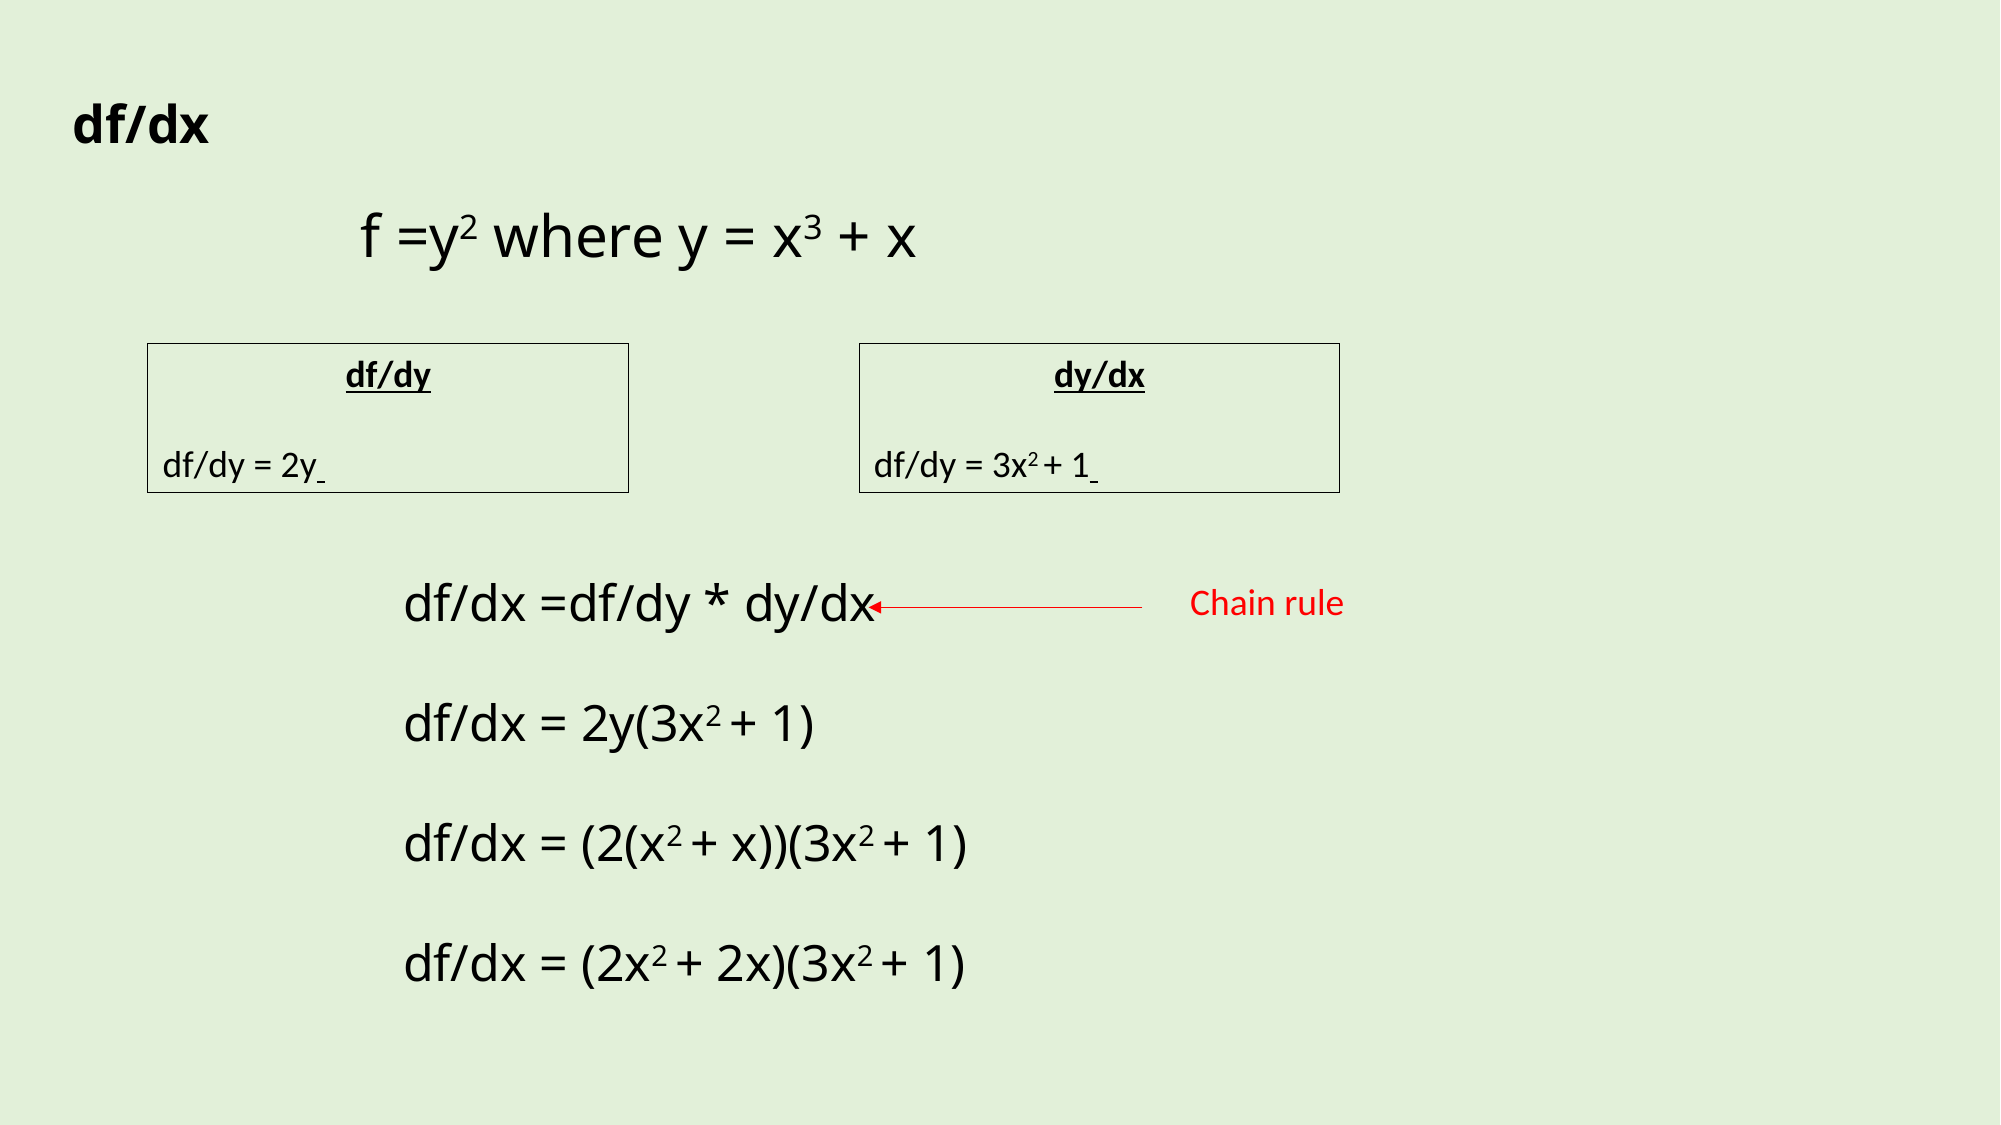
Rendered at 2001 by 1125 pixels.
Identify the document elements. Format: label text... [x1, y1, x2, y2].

text_box df/dx =df/dy * dy/dx df/dx = 2y(3x2 + 1) df/dx = (2(x2 + x))(3x2 + 1) df/dx = (2x2 + 2x)(3x2 + 1) [388, 564, 1119, 1120]
text_box f =y2 where y = x3 + x [346, 191, 1077, 277]
text_box df/dx [57, 83, 1013, 161]
text_box Chain rule [1175, 570, 1554, 631]
text_box df/dy df/dy = 2y [147, 343, 629, 493]
text_box dy/dx df/dy = 3x2 + 1 [859, 343, 1340, 493]
